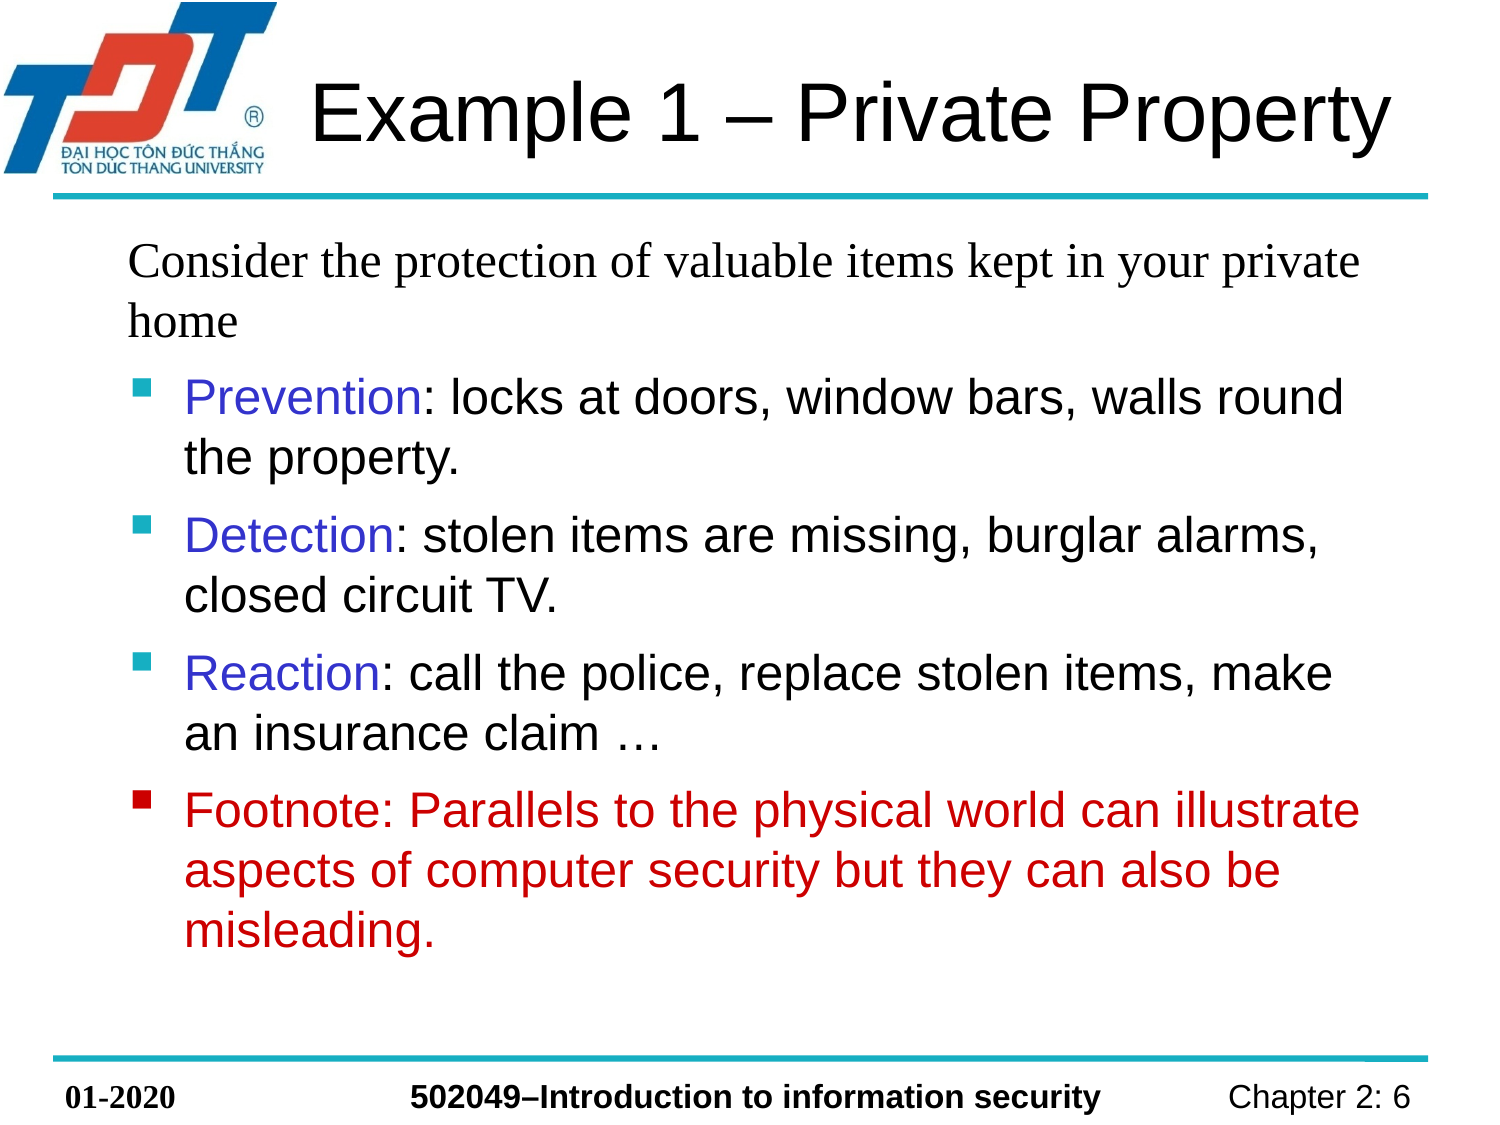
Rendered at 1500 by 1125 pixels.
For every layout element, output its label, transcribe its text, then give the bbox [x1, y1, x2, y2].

picture [3, 2, 277, 174]
title Example 1 – Private Property [295, 42, 1500, 173]
list Consider the protection of valuable items kept in your private home Prevention: locks at doors, window bars, walls round the property. Detection: stolen items are missing, burglar alarms, closed circuit TV. Reaction: call the police, replace stolen items, make an insurance claim … Footnote: Parallels to the physical world can illustrate aspects of computer security but they can also be misleading. [112, 220, 1388, 1035]
